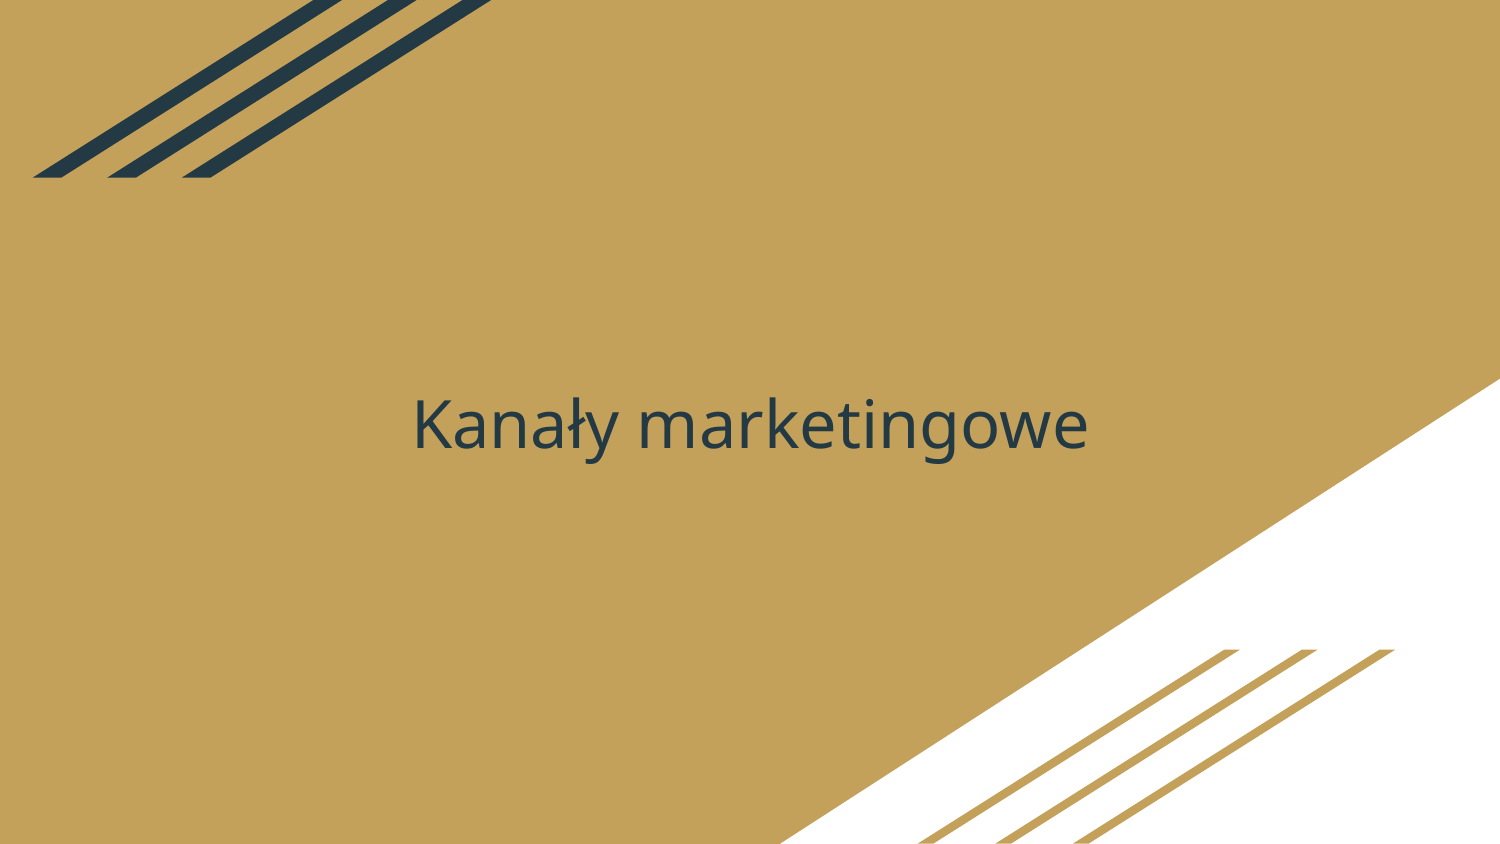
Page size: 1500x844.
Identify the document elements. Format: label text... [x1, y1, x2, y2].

title Kanały marketingowe [309, 286, 1192, 557]
